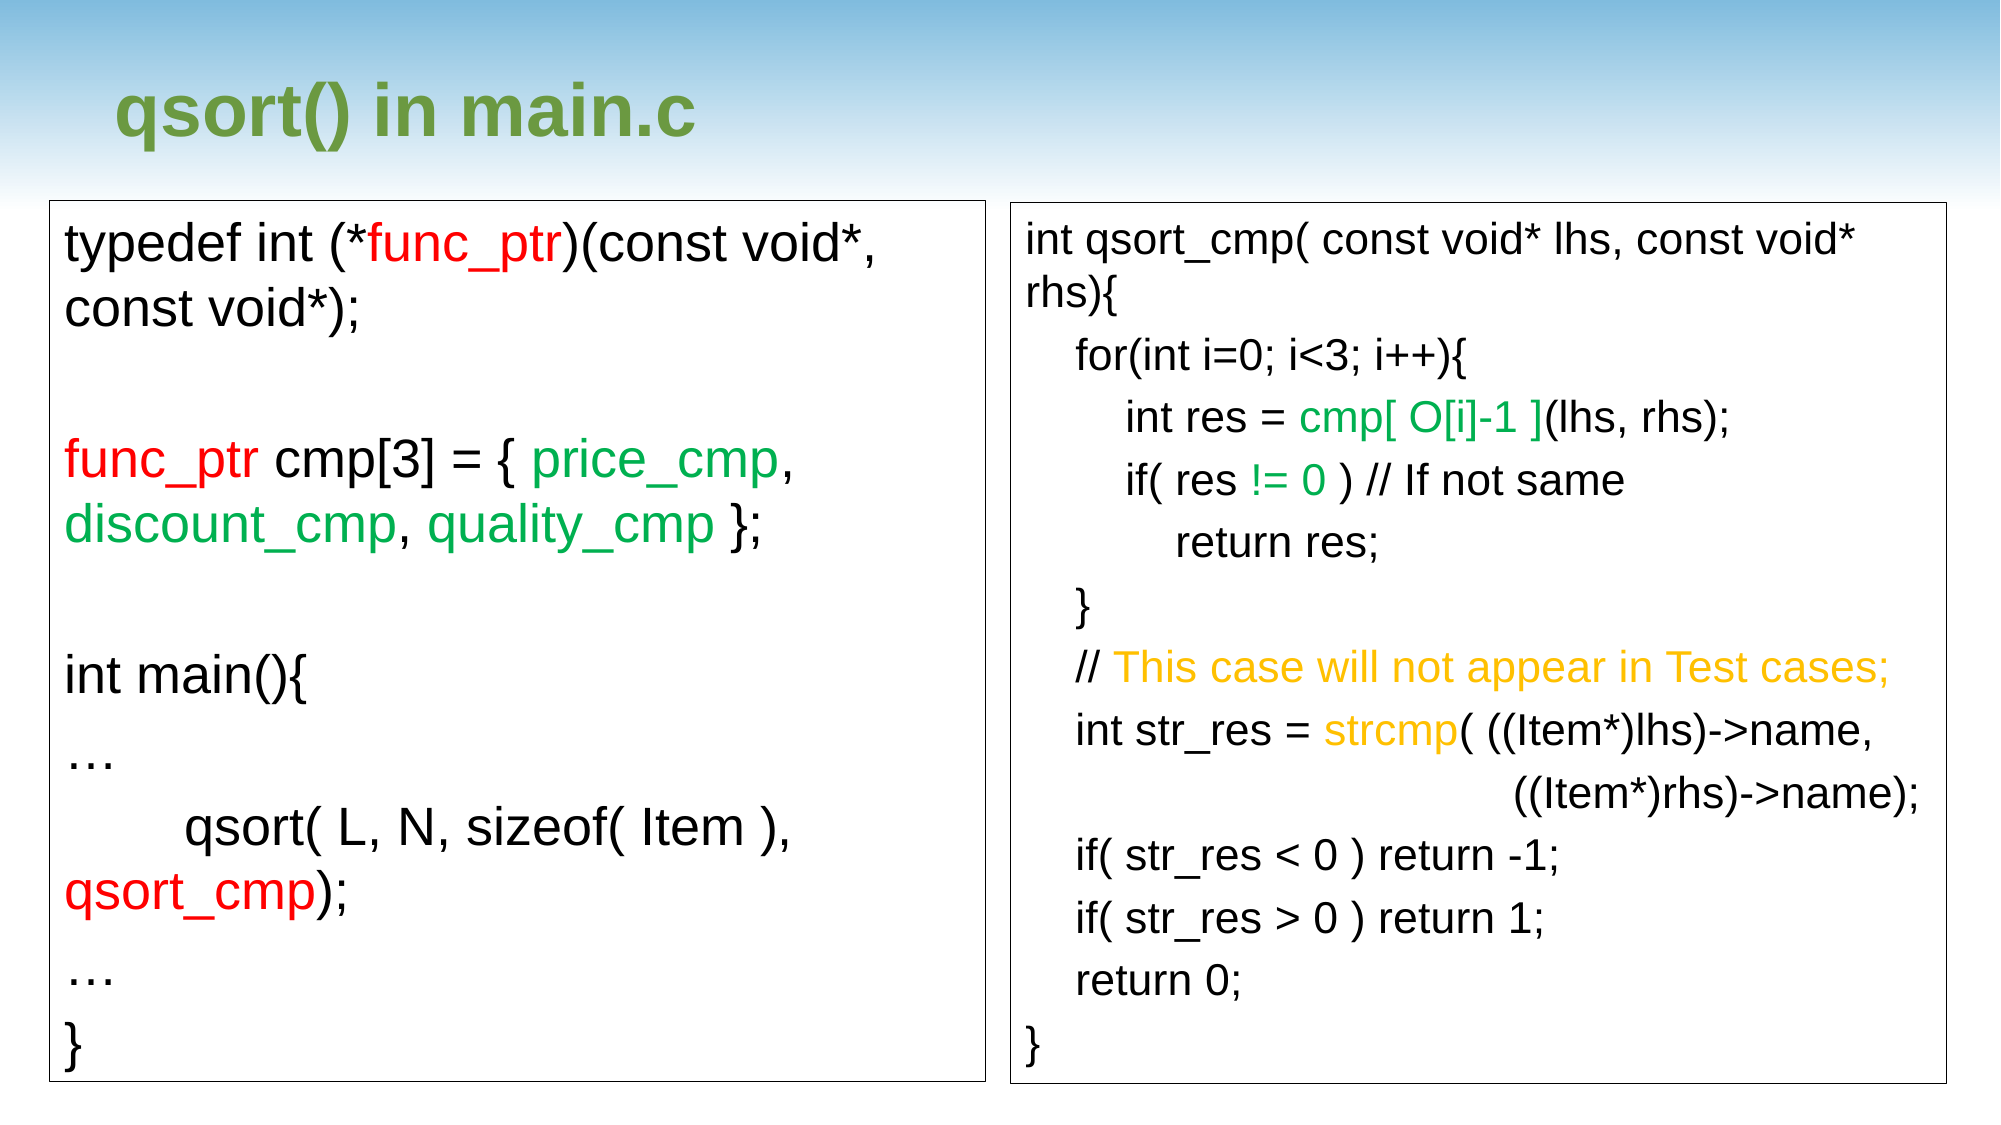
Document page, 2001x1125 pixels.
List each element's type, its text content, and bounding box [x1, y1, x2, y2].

title qsort() in main.c [99, 12, 1917, 200]
text_box typedef int (*func_ptr)(const void*, const void*); func_ptr cmp[3] = { price_cmp, discount_cmp, quality_cmp }; int main(){ … qsort( L, N, sizeof( Item ), qsort_cmp); … } [49, 200, 985, 1082]
text_box int qsort_cmp( const void* lhs, const void* rhs){ for(int i=0; i<3; i++){ int res = cmp[ O[i]-1 ](lhs, rhs); if( res != 0 ) // If not same return res; } // This case will not appear in Test cases; int str_res = strcmp( ((Item*)lhs)->name, ((Item*)rhs)->name); if( str_res < 0 ) return -1; if( str_res > 0 ) return 1; return 0; } [1010, 201, 1946, 1084]
